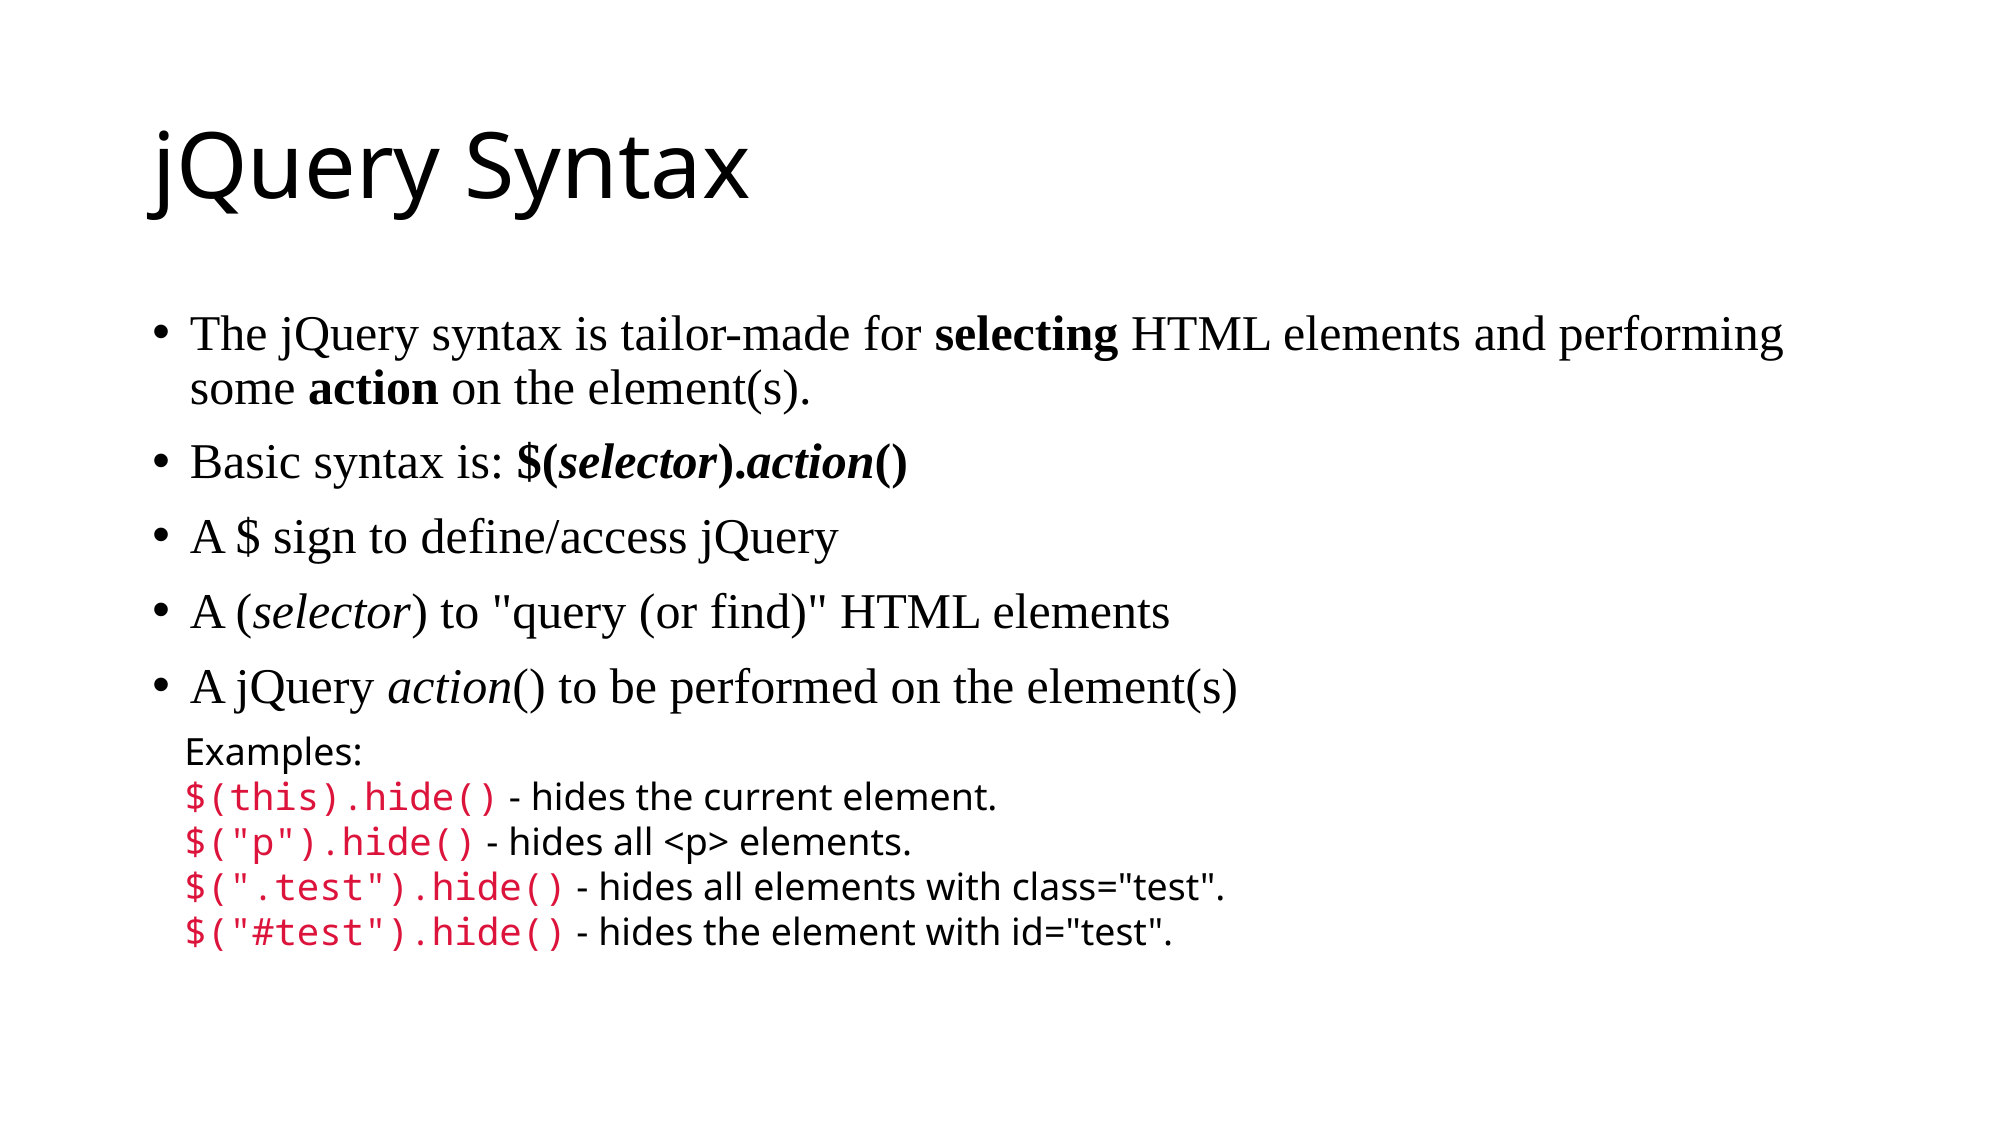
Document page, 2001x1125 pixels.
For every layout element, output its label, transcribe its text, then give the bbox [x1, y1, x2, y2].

text_box Examples: $(this).hide() - hides the current element. $("p").hide() - hides all <p> elements. $(".test").hide() - hides all elements with class="test". $("#test").hide() - hides the element with id="test". [169, 720, 1749, 961]
title jQuery Syntax [137, 59, 1863, 278]
list The jQuery syntax is tailor-made for selecting HTML elements and performing some action on the element(s). Basic syntax is: $(selector).action() A $ sign to define/access jQuery A (selector) to "query (or find)" HTML elements A jQuery action() to be performed on the element(s) [137, 299, 1863, 1014]
